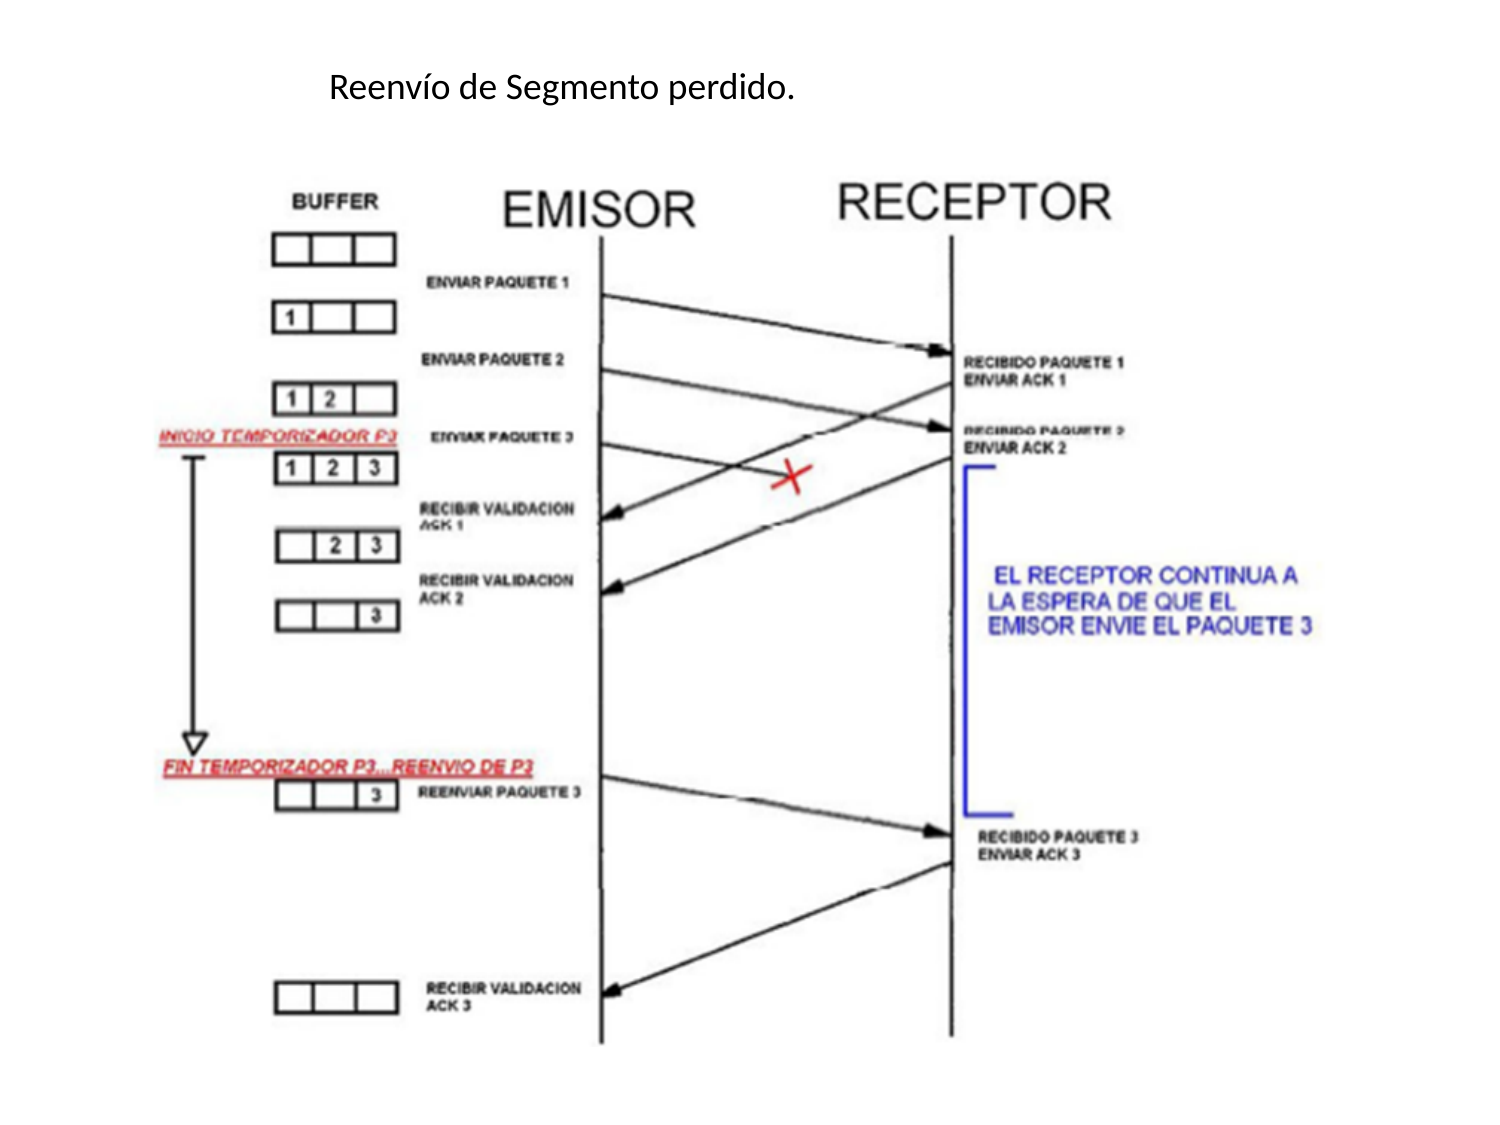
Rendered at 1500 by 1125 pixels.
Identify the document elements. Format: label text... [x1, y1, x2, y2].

text_box Reenvío de Segmento perdido. [314, 54, 904, 115]
picture [147, 160, 1331, 1047]
